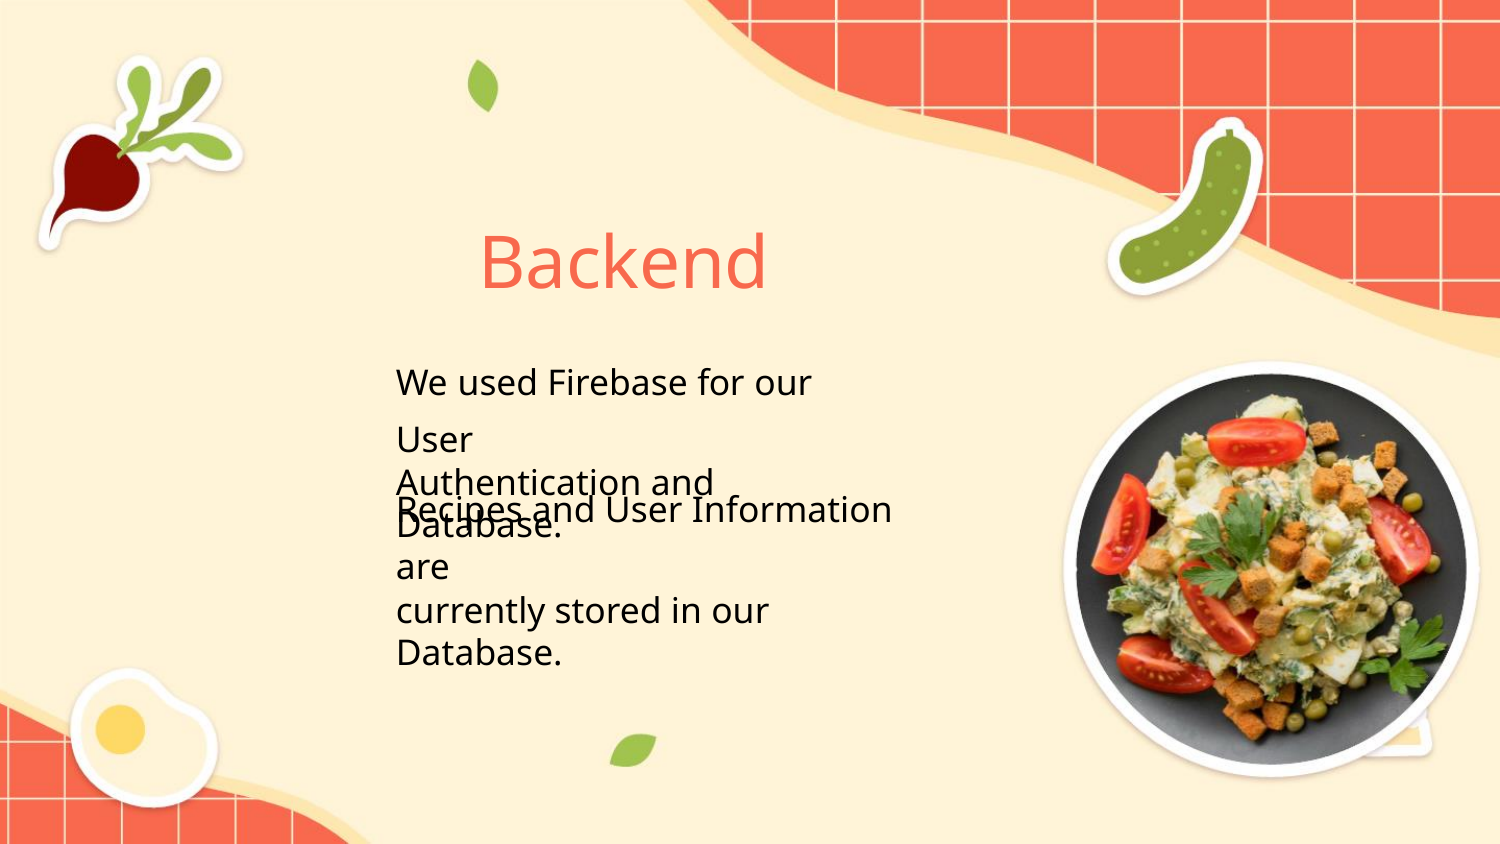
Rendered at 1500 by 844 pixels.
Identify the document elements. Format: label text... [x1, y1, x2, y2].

text_box [0, 0, 1500, 844]
text_box We used Firebase for our User Authentication and Database. [395, 345, 876, 473]
text_box Backend [478, 217, 819, 304]
text_box Recipes and User Information are currently stored in our Database. [395, 473, 927, 673]
